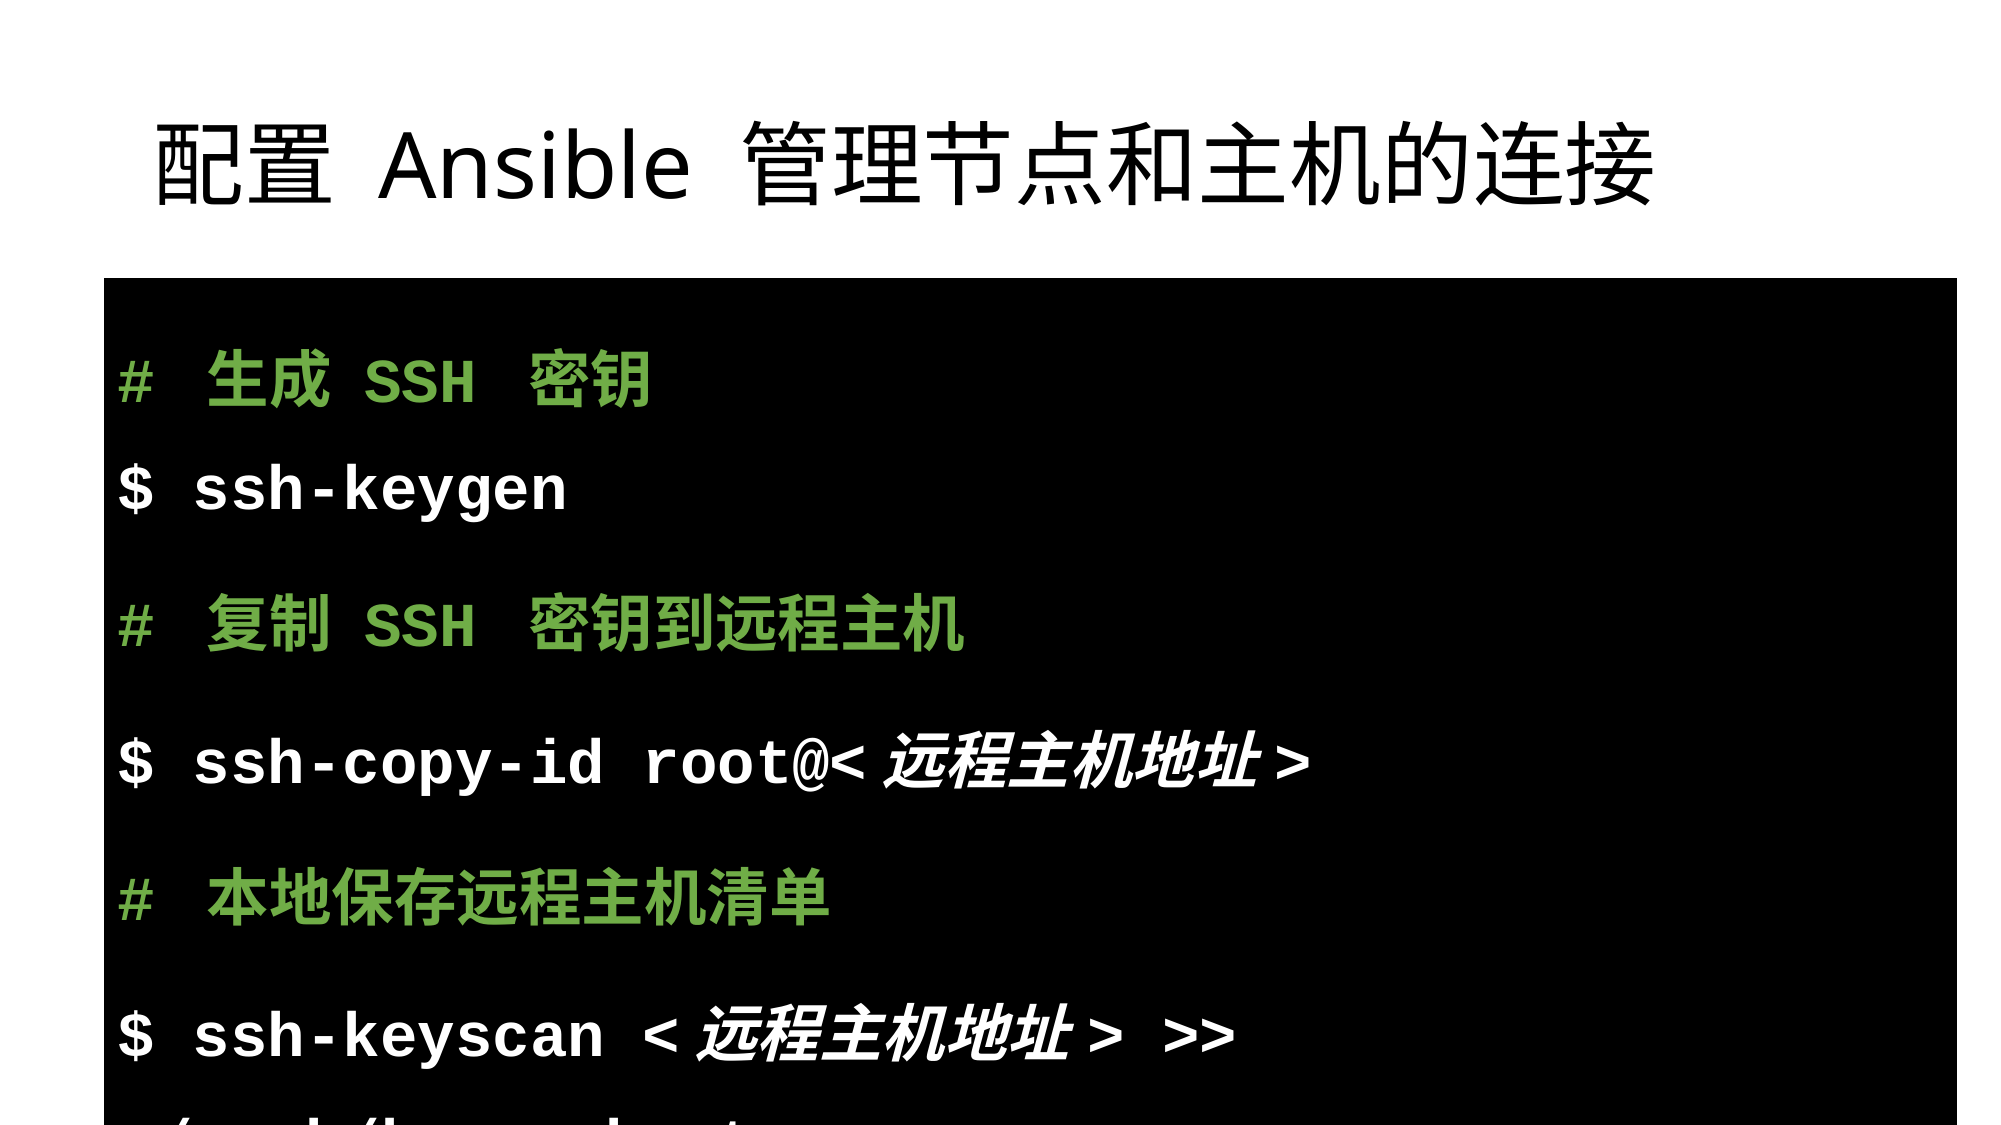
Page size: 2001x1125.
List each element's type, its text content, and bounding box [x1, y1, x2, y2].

title 配置 Ansible 管理节点和主机的连接 [137, 59, 1863, 276]
table_header # 生成 SSH 密钥 $ ssh-keygen # 复制 SSH 密钥到远程主机 $ ssh-copy-id root@<远程主机地址> # 本地保存远程主机清单 $ ssh-keyscan <远程主机地址> >> ~/.ssh/known_hosts [104, 278, 1957, 1125]
